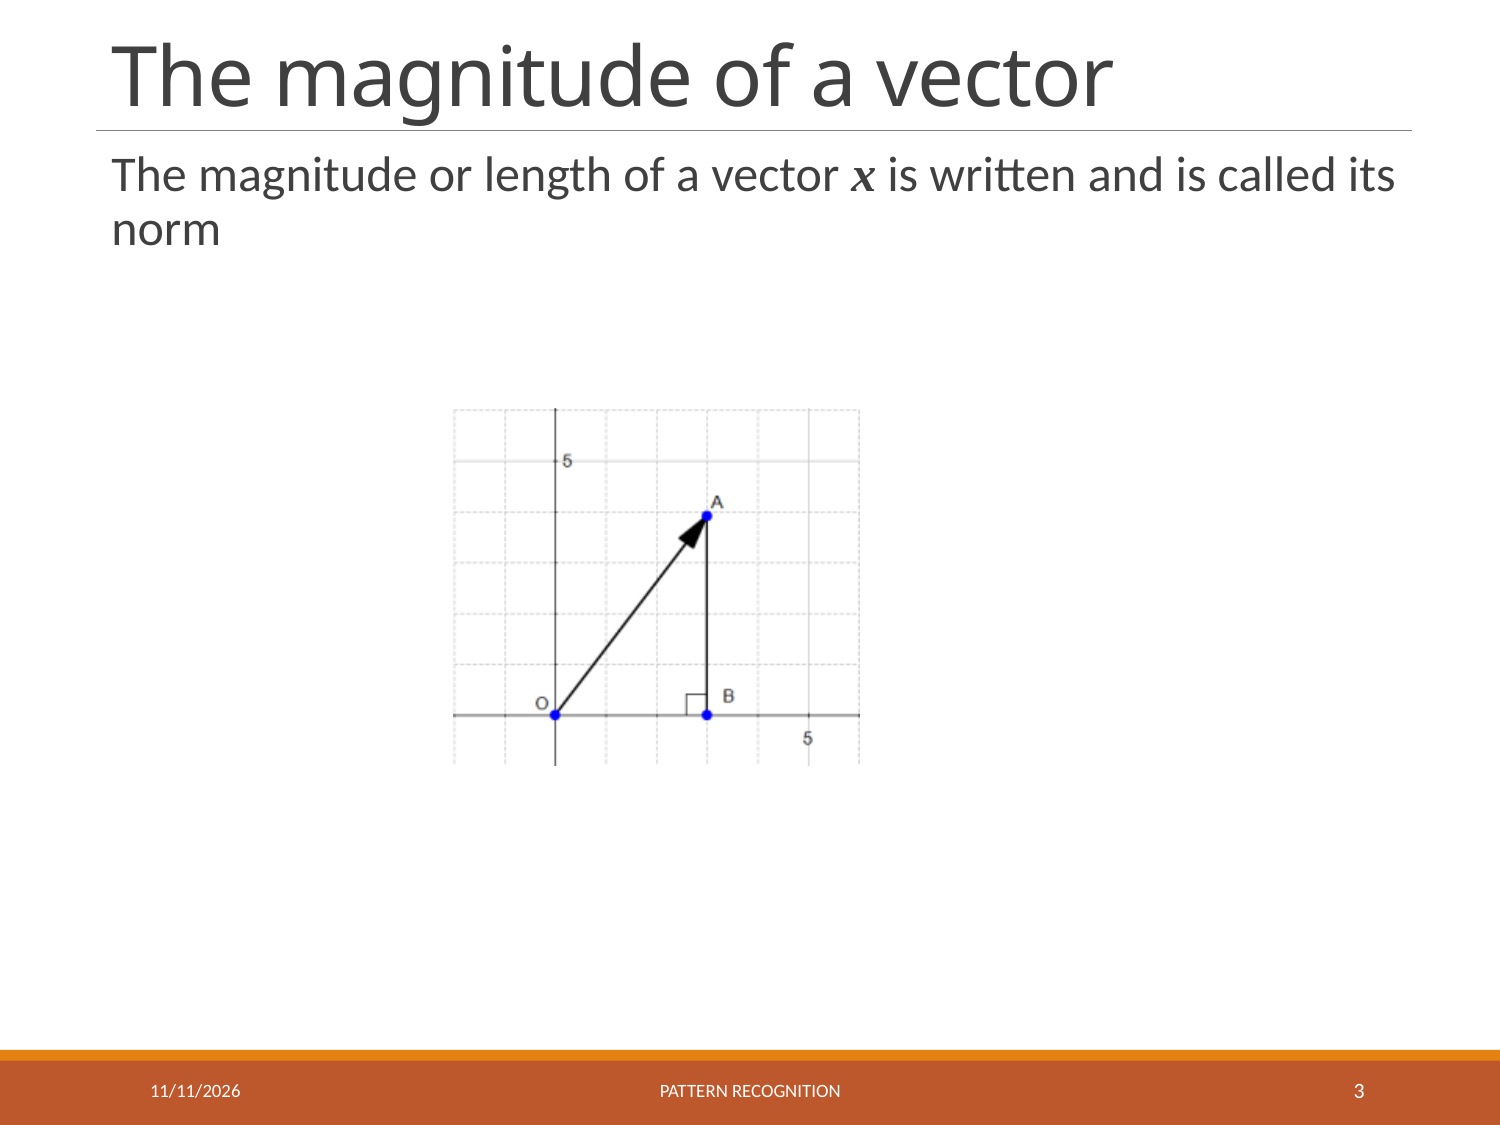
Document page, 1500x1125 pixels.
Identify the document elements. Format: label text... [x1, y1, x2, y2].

title The magnitude of a vector [96, 19, 1413, 131]
picture [453, 408, 861, 766]
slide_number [135, 1059, 440, 1120]
footer Pattern recognition [453, 1059, 1047, 1120]
slide_number 3 [1218, 1059, 1380, 1120]
